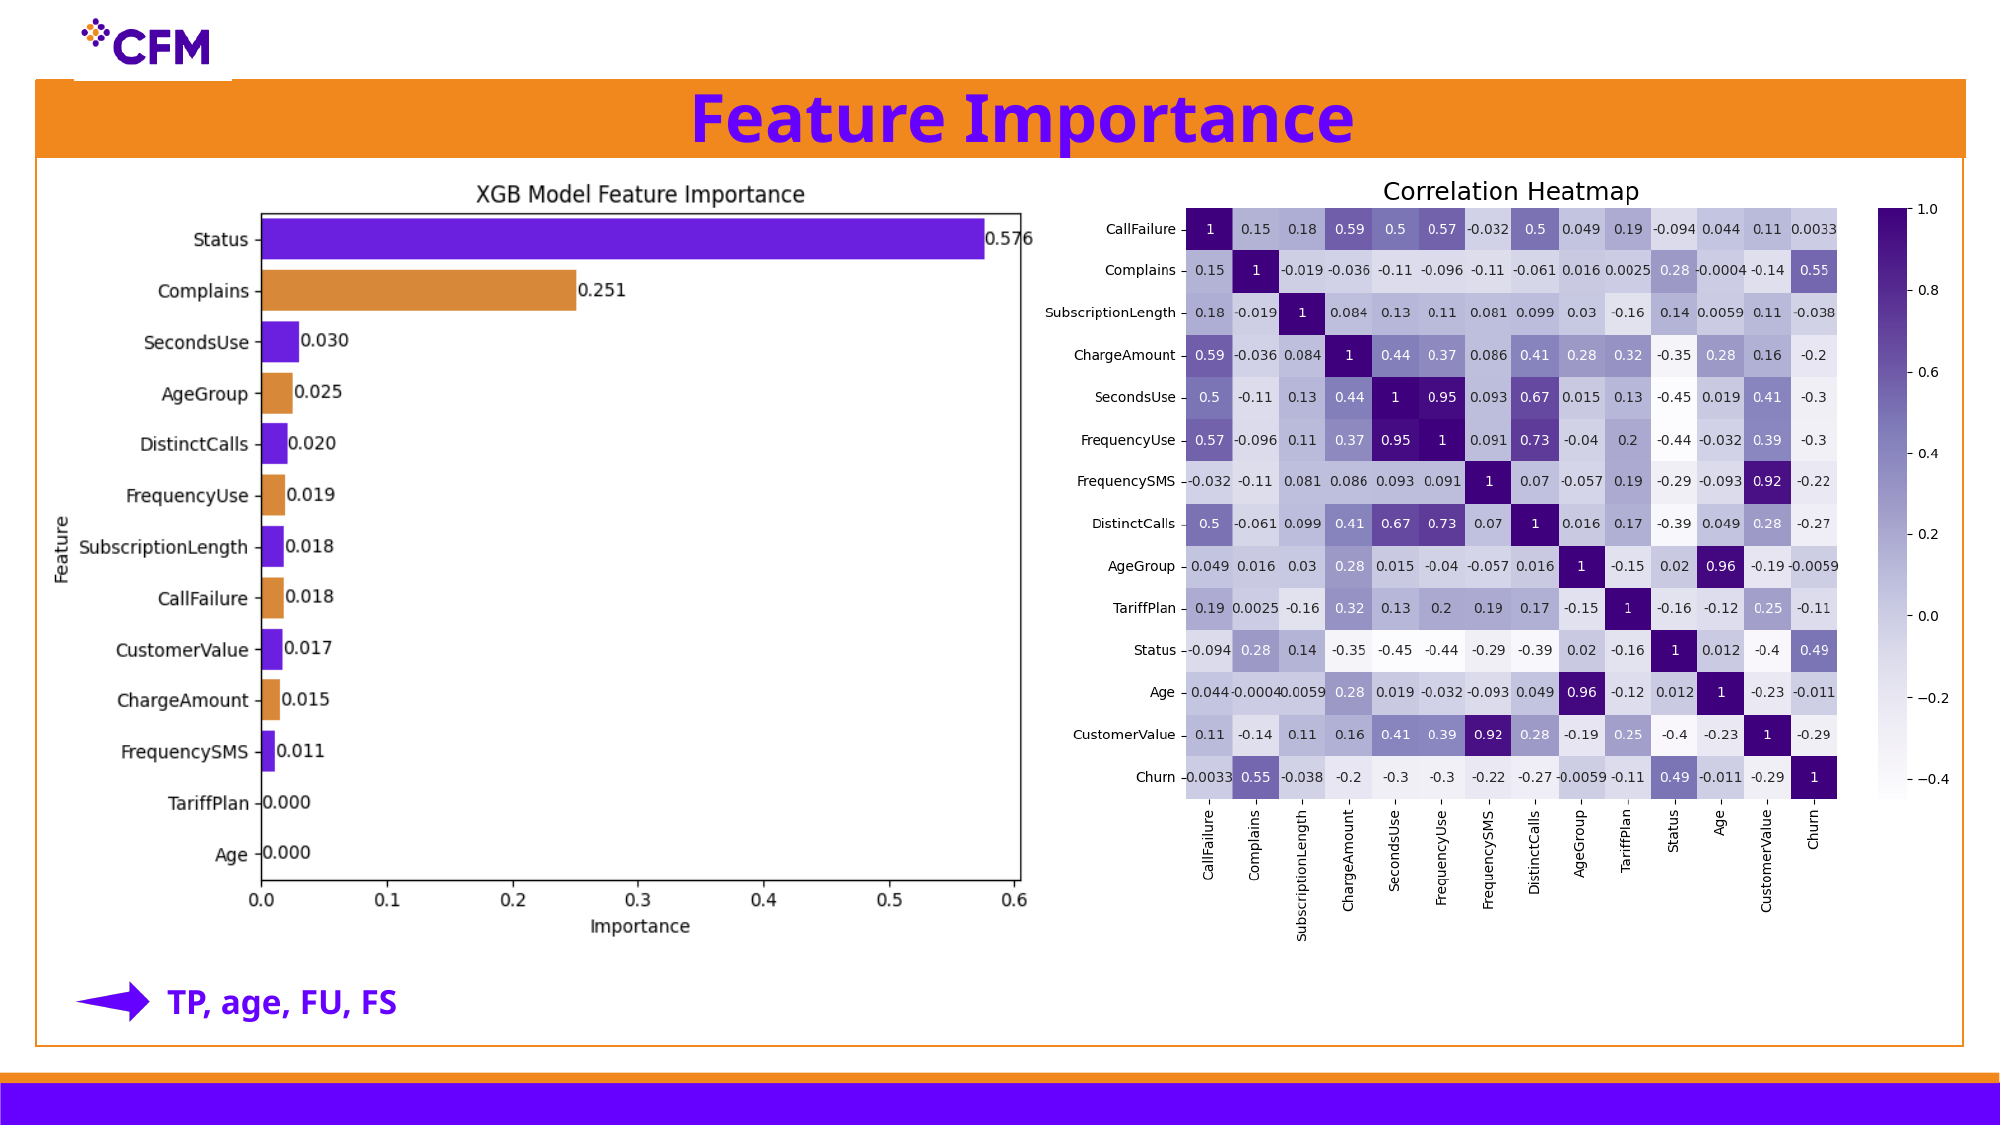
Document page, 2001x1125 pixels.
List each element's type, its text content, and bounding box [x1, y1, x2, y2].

text_box TP, age, FU, FS [153, 973, 523, 1029]
text_box Feature Importance [674, 68, 1402, 163]
picture [74, 1, 232, 81]
picture [71, 961, 153, 1042]
picture [40, 171, 1960, 951]
